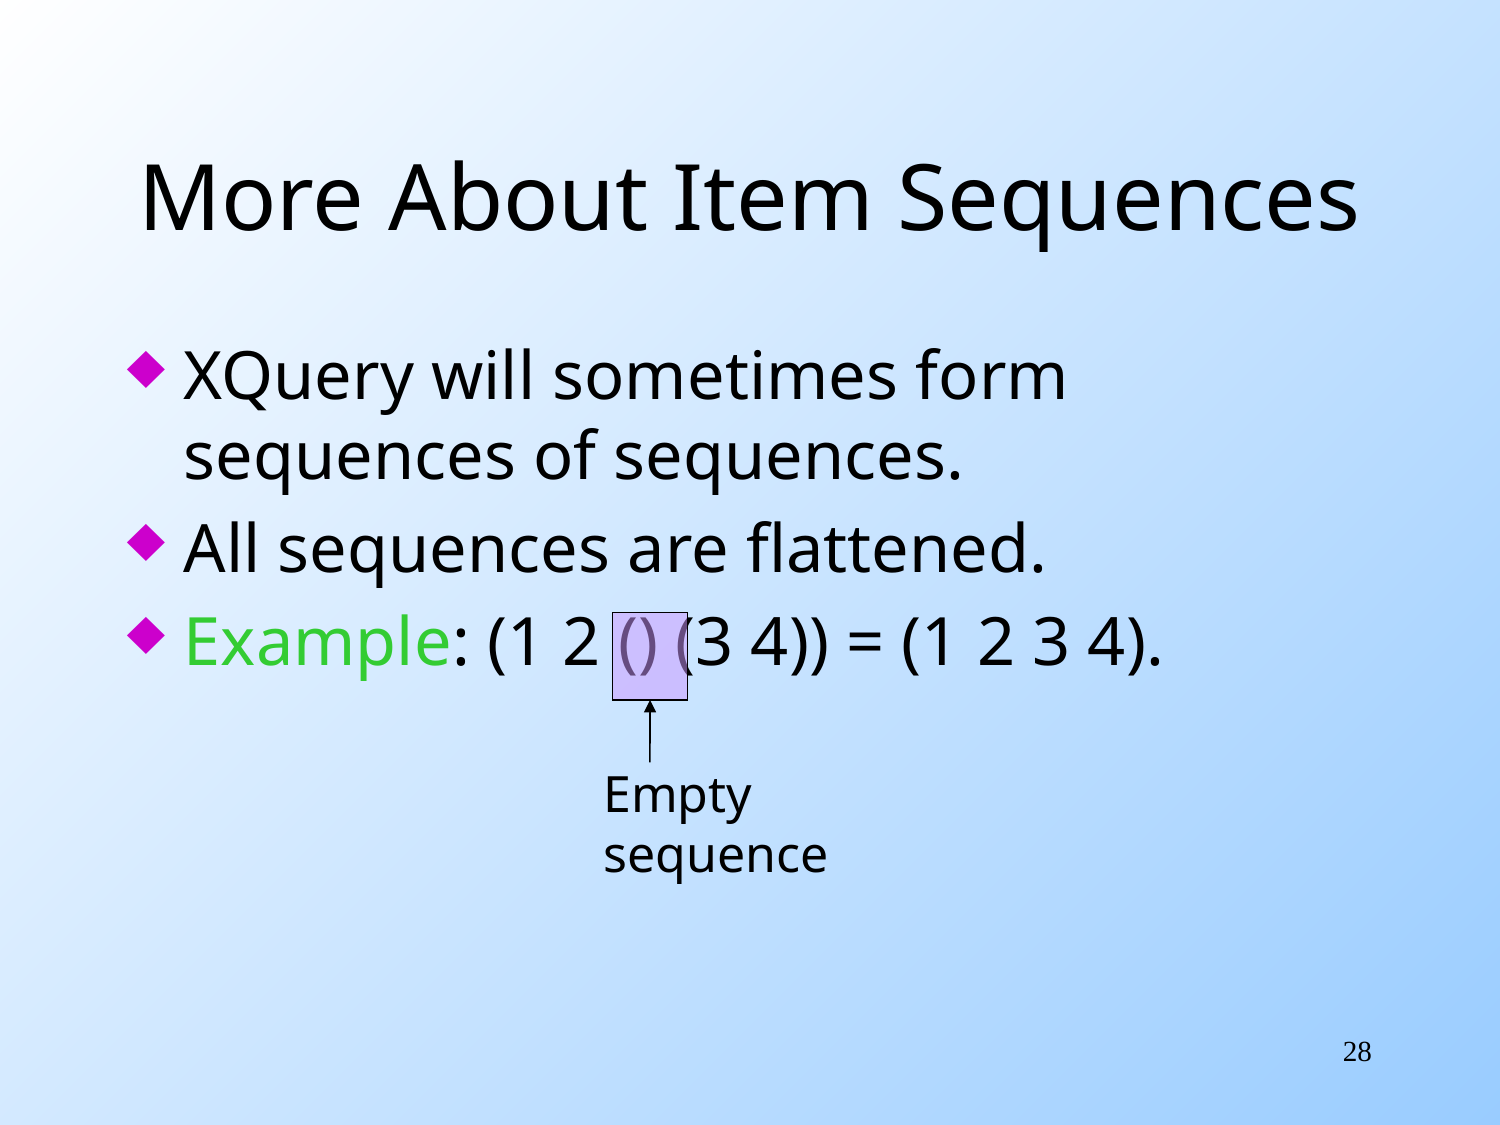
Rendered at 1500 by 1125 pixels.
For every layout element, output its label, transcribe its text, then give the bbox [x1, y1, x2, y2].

slide_number 28 [1074, 1025, 1388, 1100]
list XQuery will sometimes form sequences of sequences. All sequences are flattened. Example: (1 2 () (3 4)) = (1 2 3 4). [112, 324, 1388, 1000]
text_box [597, 612, 836, 891]
title More About Item Sequences [112, 99, 1388, 288]
